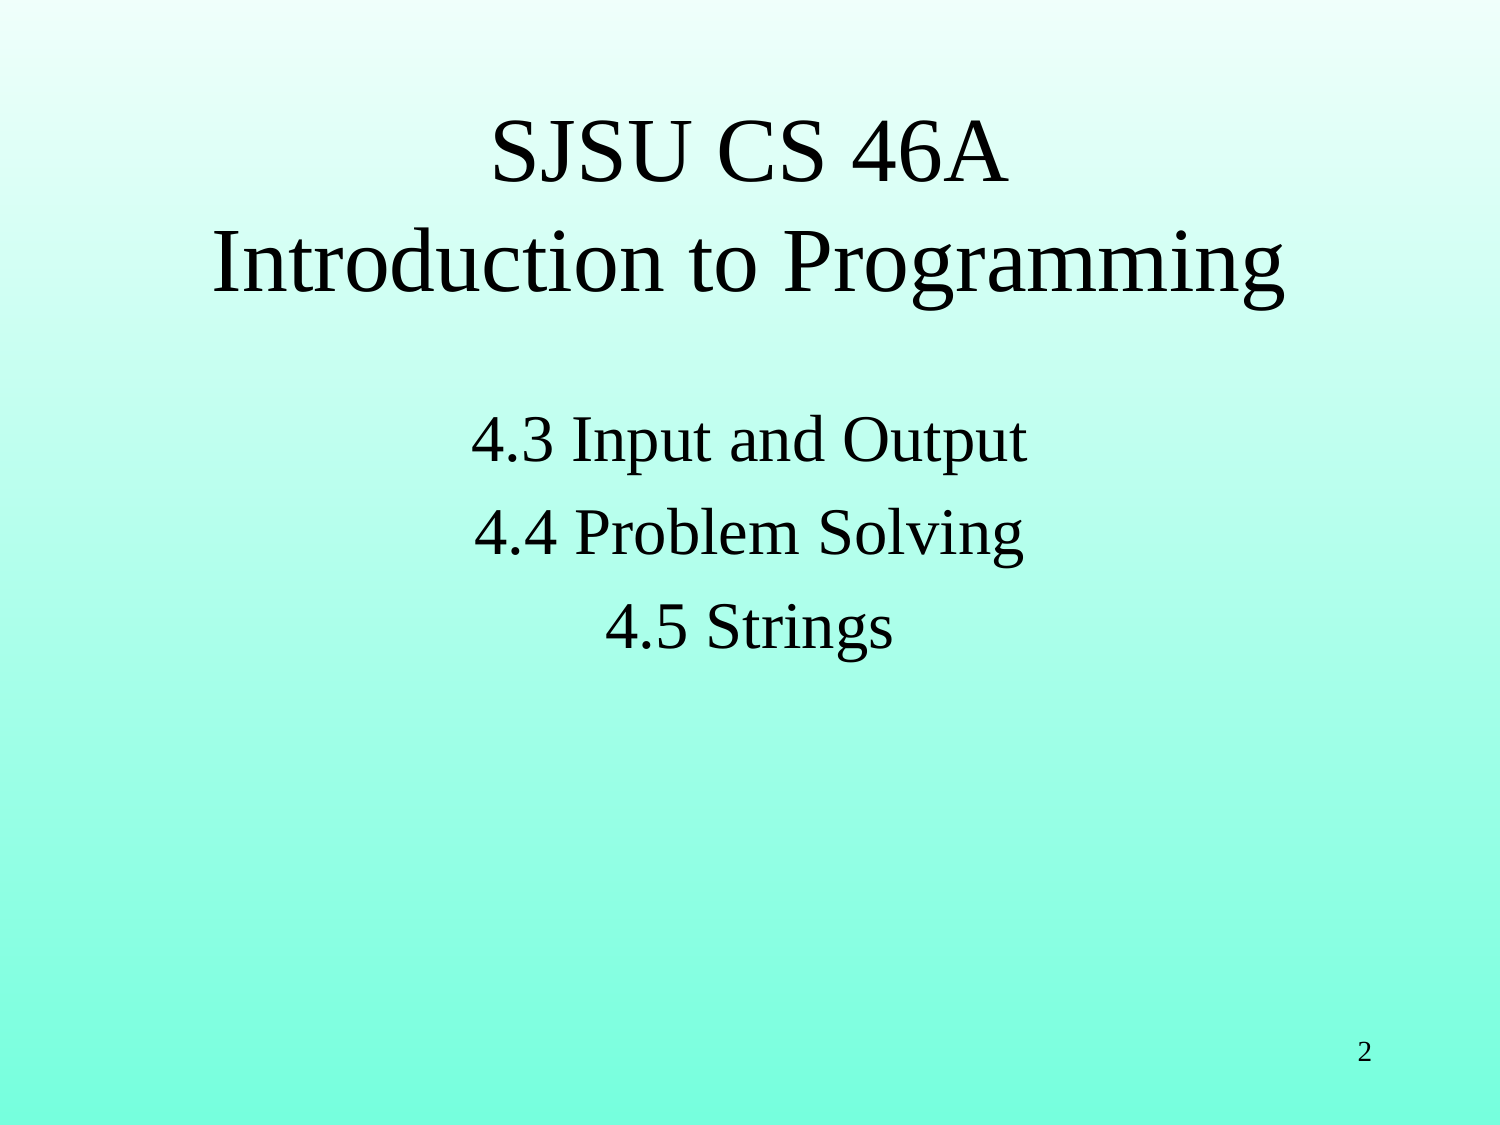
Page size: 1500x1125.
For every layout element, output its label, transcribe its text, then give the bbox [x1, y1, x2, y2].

list 4.3 Input and Output 4.4 Problem Solving 4.5 Strings [112, 387, 1388, 963]
slide_number 2 [1074, 1024, 1388, 1101]
title SJSU CS 46A Introduction to Programming [112, 99, 1388, 300]
